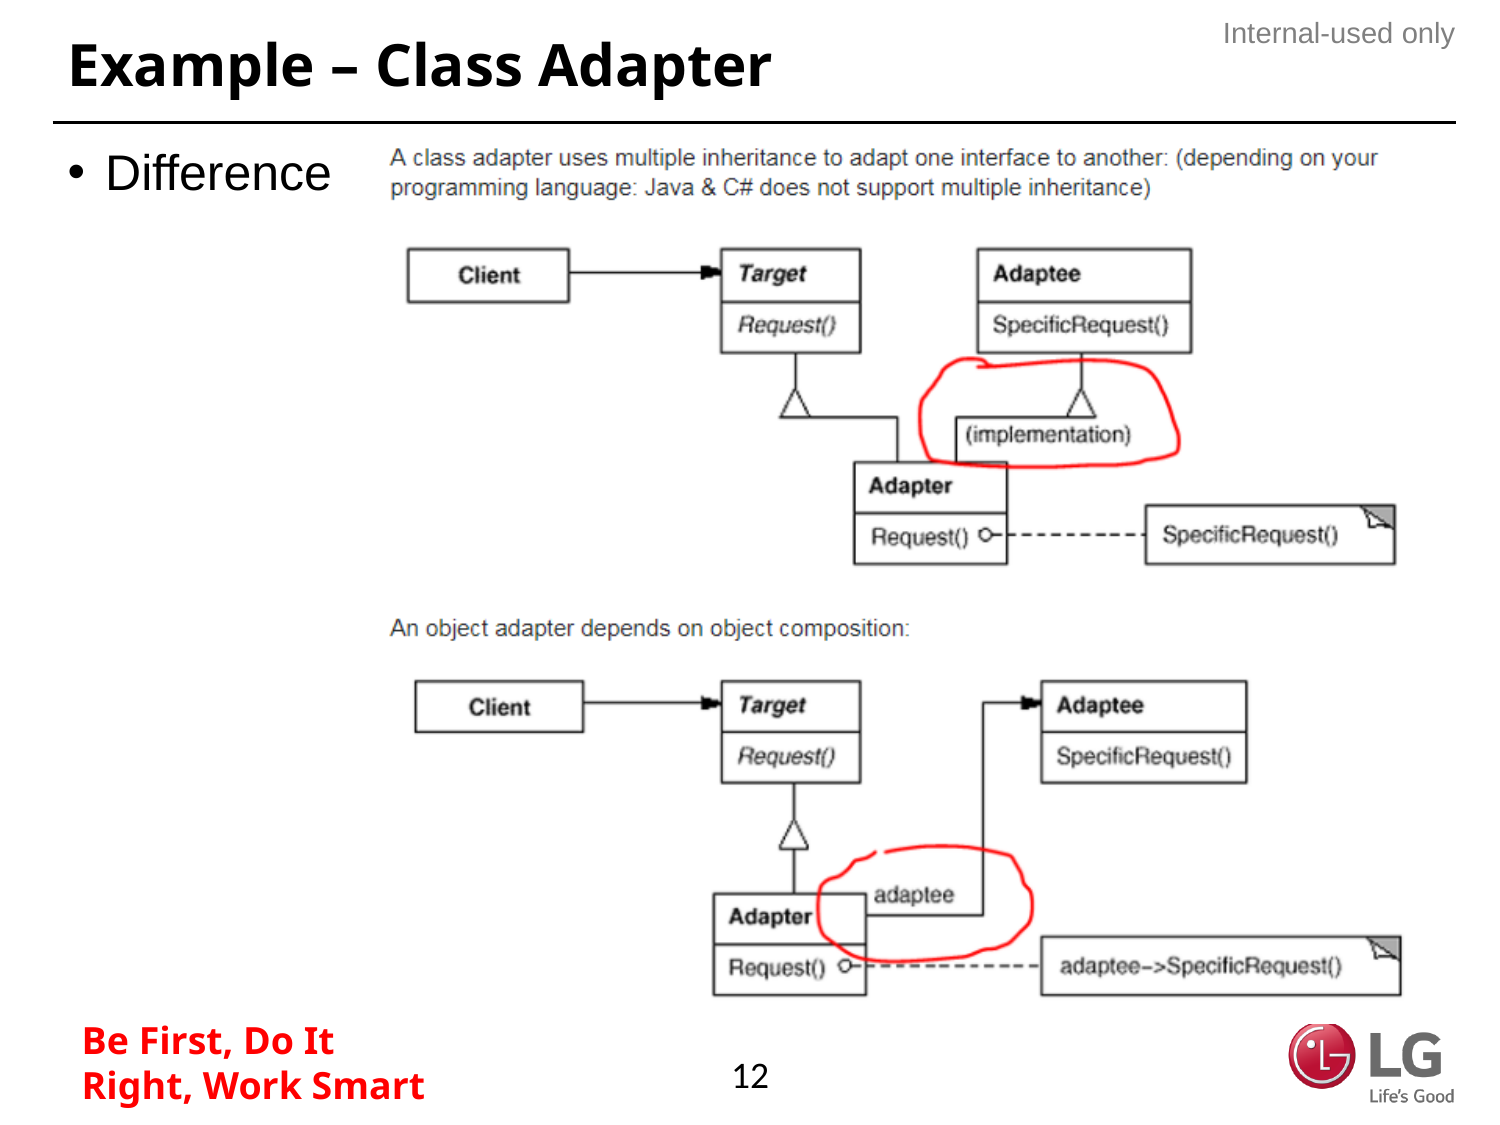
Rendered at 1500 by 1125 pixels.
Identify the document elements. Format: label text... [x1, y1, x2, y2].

list Difference [52, 133, 382, 1002]
picture [382, 133, 1456, 1123]
title Example – Class Adapter [52, 12, 1456, 123]
slide_number 12 [581, 1043, 919, 1104]
